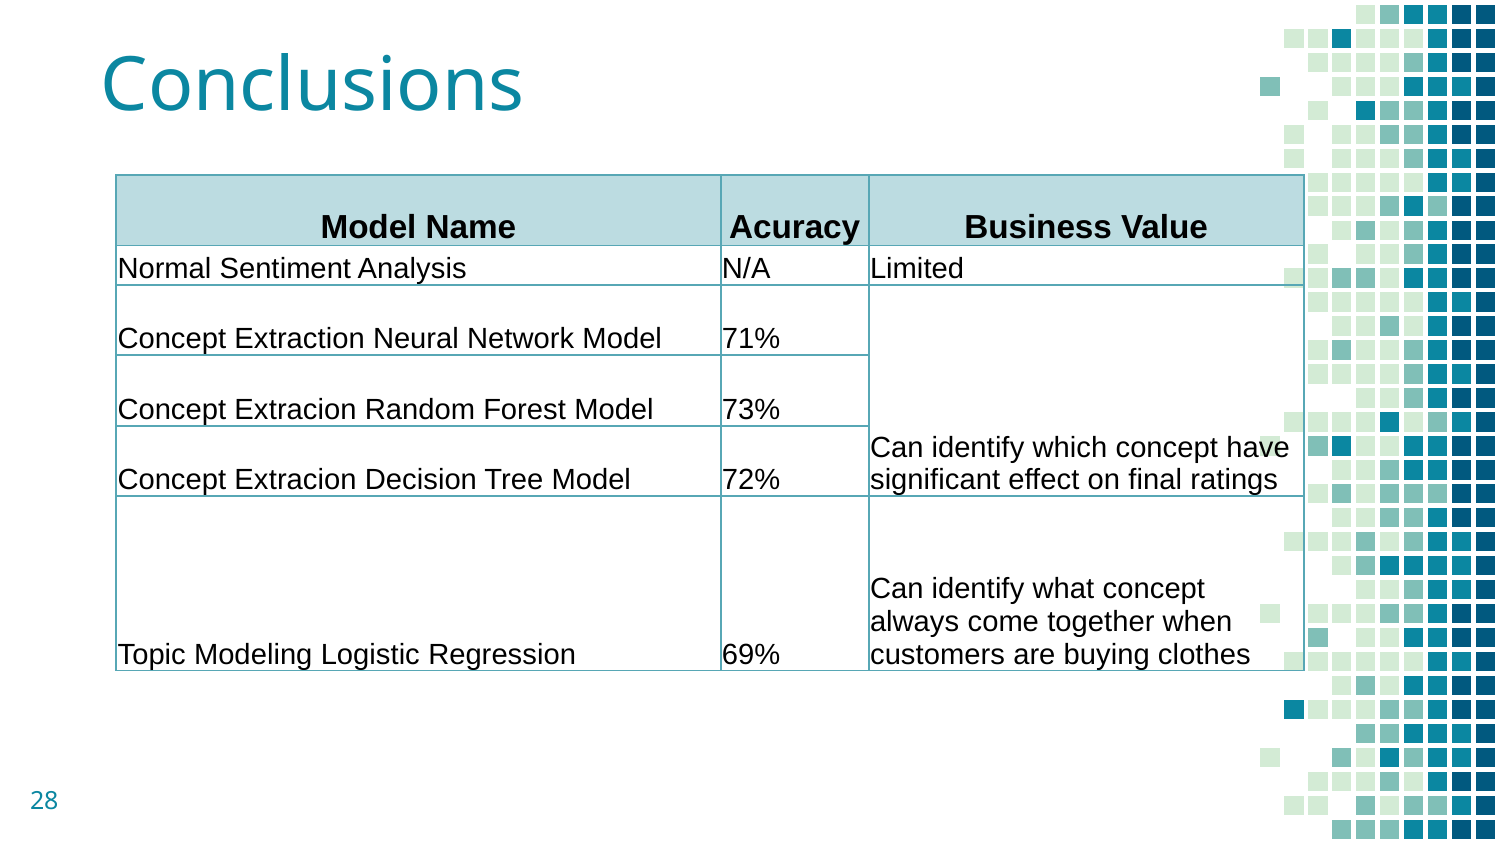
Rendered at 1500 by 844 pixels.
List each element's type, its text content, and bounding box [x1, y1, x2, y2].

table_header Business Value [870, 176, 1303, 245]
table_cell Limited [870, 246, 1303, 284]
table_cell Can identify which concept have significant effect on final ratings [870, 286, 1303, 495]
slide_number 28 [15, 763, 117, 839]
table_header Acuracy [722, 176, 868, 245]
title Conclusions [85, 0, 1195, 141]
table_cell 73% [722, 356, 868, 425]
table_cell 72% [722, 427, 868, 495]
table_header Model Name [117, 176, 720, 245]
table_cell 71% [722, 286, 868, 354]
table_cell 69% [722, 497, 868, 670]
table_cell Concept Extraction Neural Network Model [117, 286, 720, 354]
table_cell Concept Extracion Decision Tree Model [117, 427, 720, 495]
table_cell N/A [722, 246, 868, 284]
table_cell Normal Sentiment Analysis [117, 246, 720, 284]
table_cell Can identify what concept always come together when customers are buying clothes [870, 497, 1303, 670]
table_cell Concept Extracion Random Forest Model [117, 356, 720, 425]
table_cell Topic Modeling Logistic Regression [117, 497, 720, 670]
